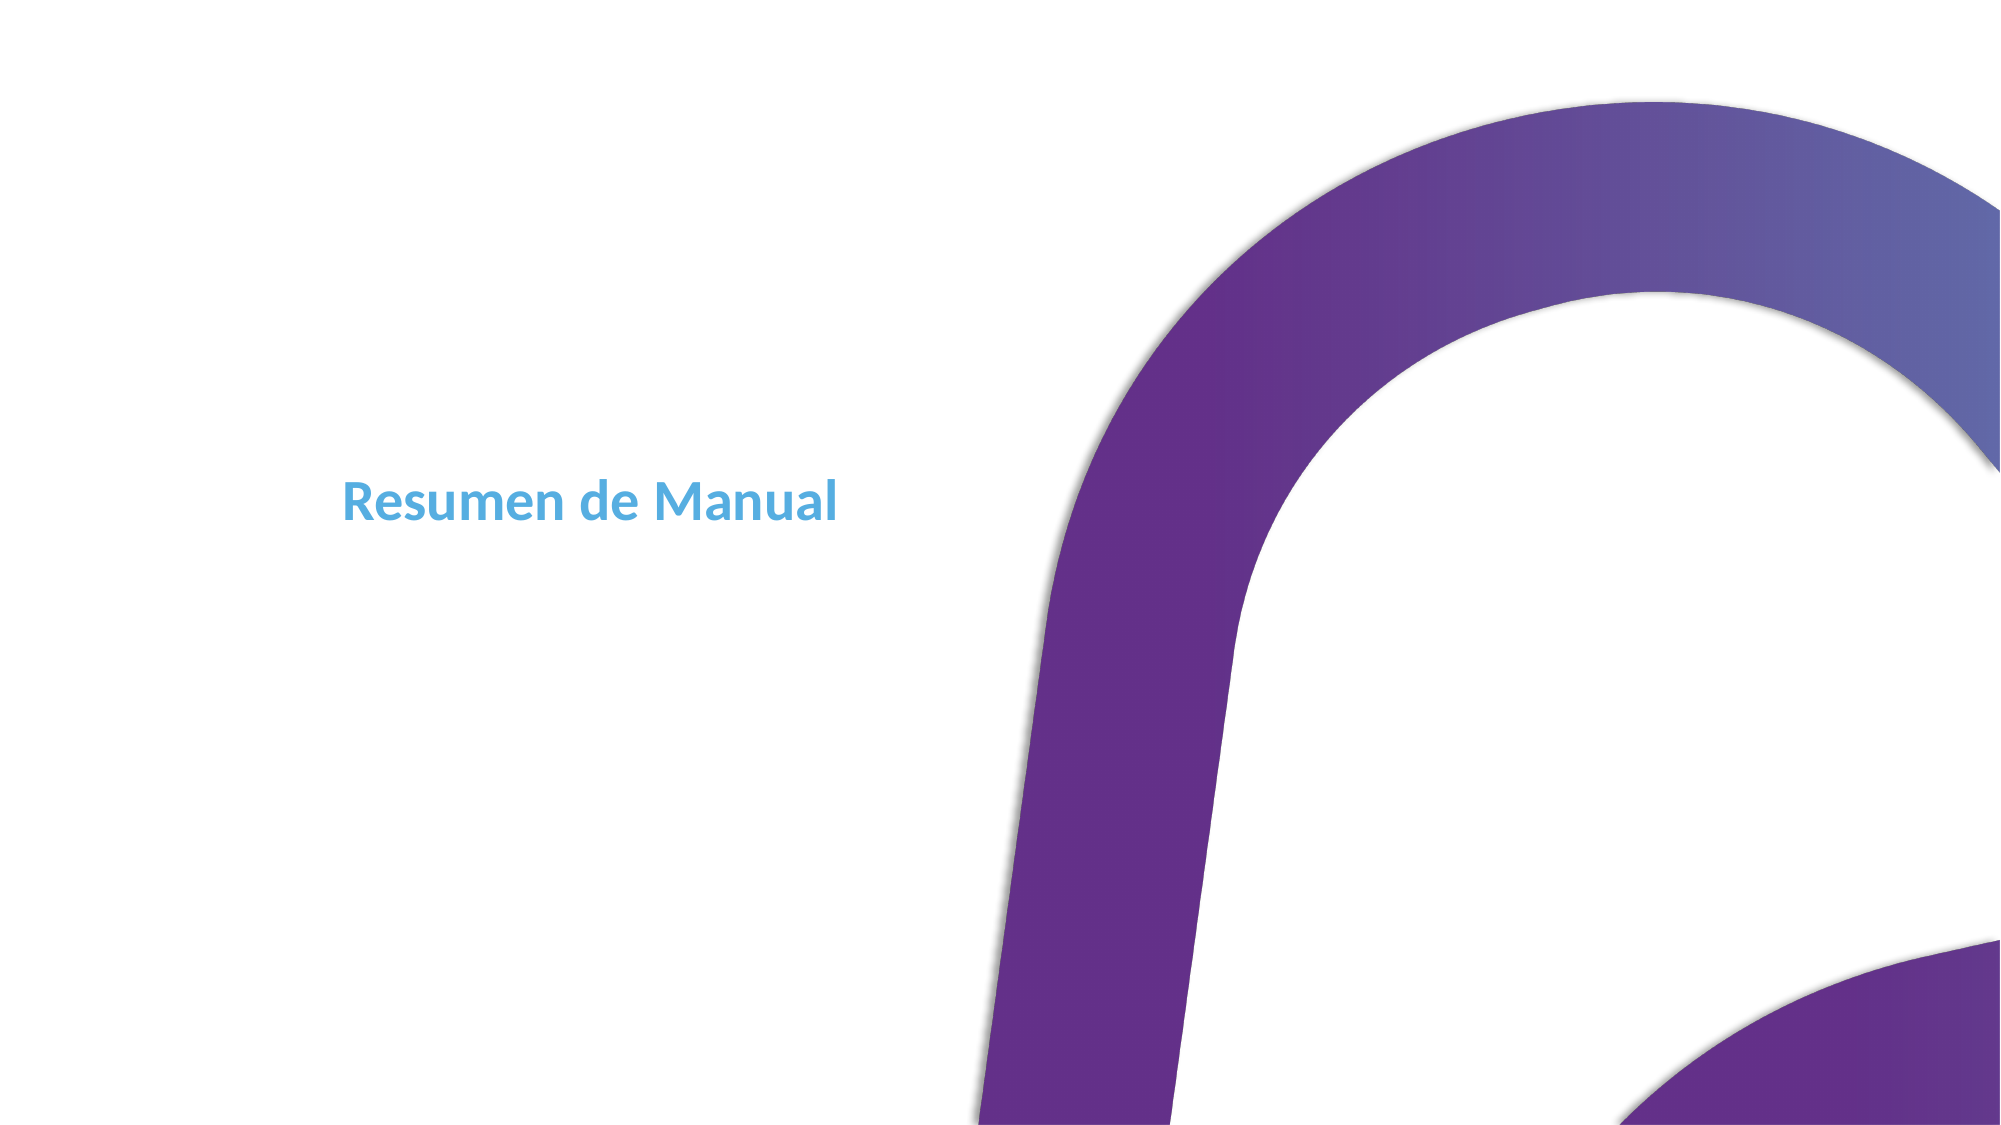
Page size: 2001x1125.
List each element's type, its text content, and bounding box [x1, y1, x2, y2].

list Resumen de Manual [181, 454, 1000, 818]
picture [0, 0, 2000, 1125]
